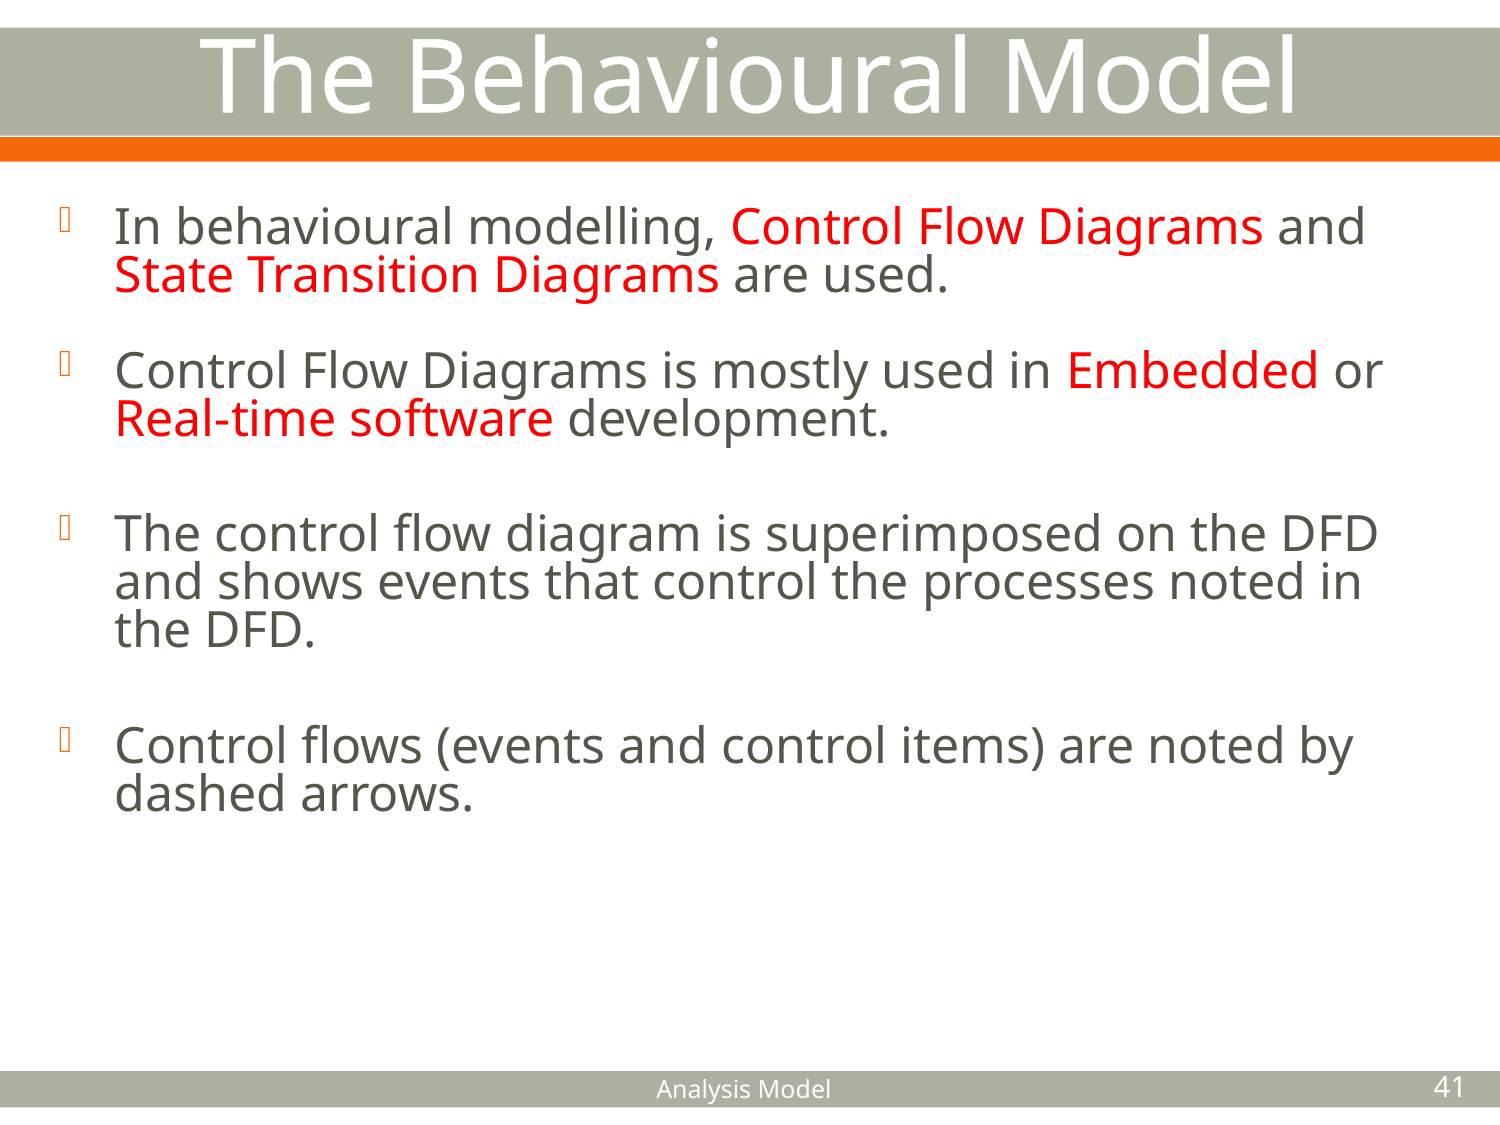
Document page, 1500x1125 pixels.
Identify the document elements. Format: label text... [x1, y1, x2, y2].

title The Behavioural Model [0, 29, 1500, 114]
footer Analysis Model [348, 1058, 1140, 1119]
list In behavioural modelling, Control Flow Diagrams and State Transition Diagrams are used. Control Flow Diagrams is mostly used in Embedded or Real-time software development. The control flow diagram is superimposed on the DFD and shows events that control the processes noted in the DFD. Control flows (events and control items) are noted by dashed arrows. [43, 198, 1427, 994]
slide_number 41 [1222, 1058, 1483, 1119]
